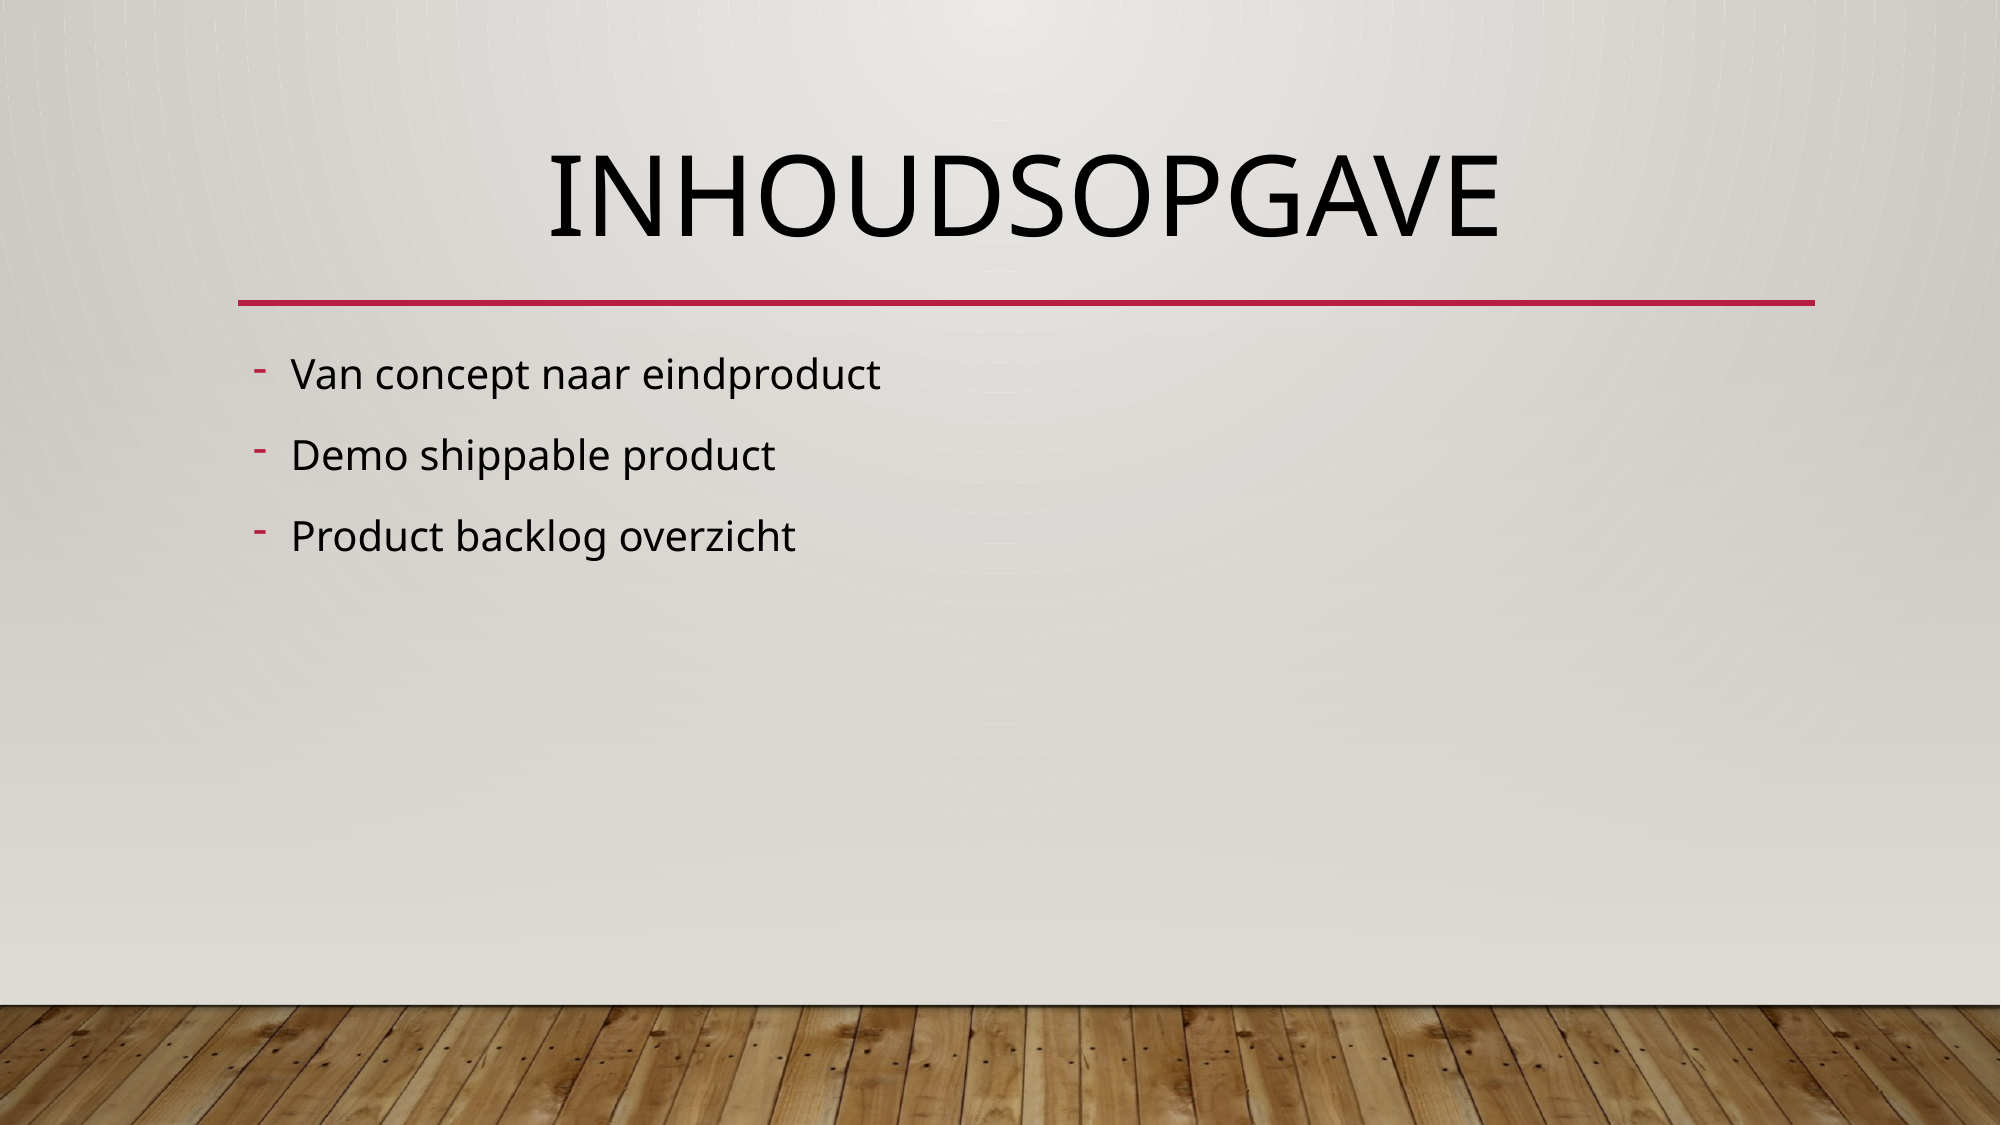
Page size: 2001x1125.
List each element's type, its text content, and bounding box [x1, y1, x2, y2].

picture [0, 1005, 2000, 1125]
title Inhoudsopgave [238, 131, 1814, 305]
list Van concept naar eindproduct Demo shippable product Product backlog overzicht [238, 330, 1814, 897]
